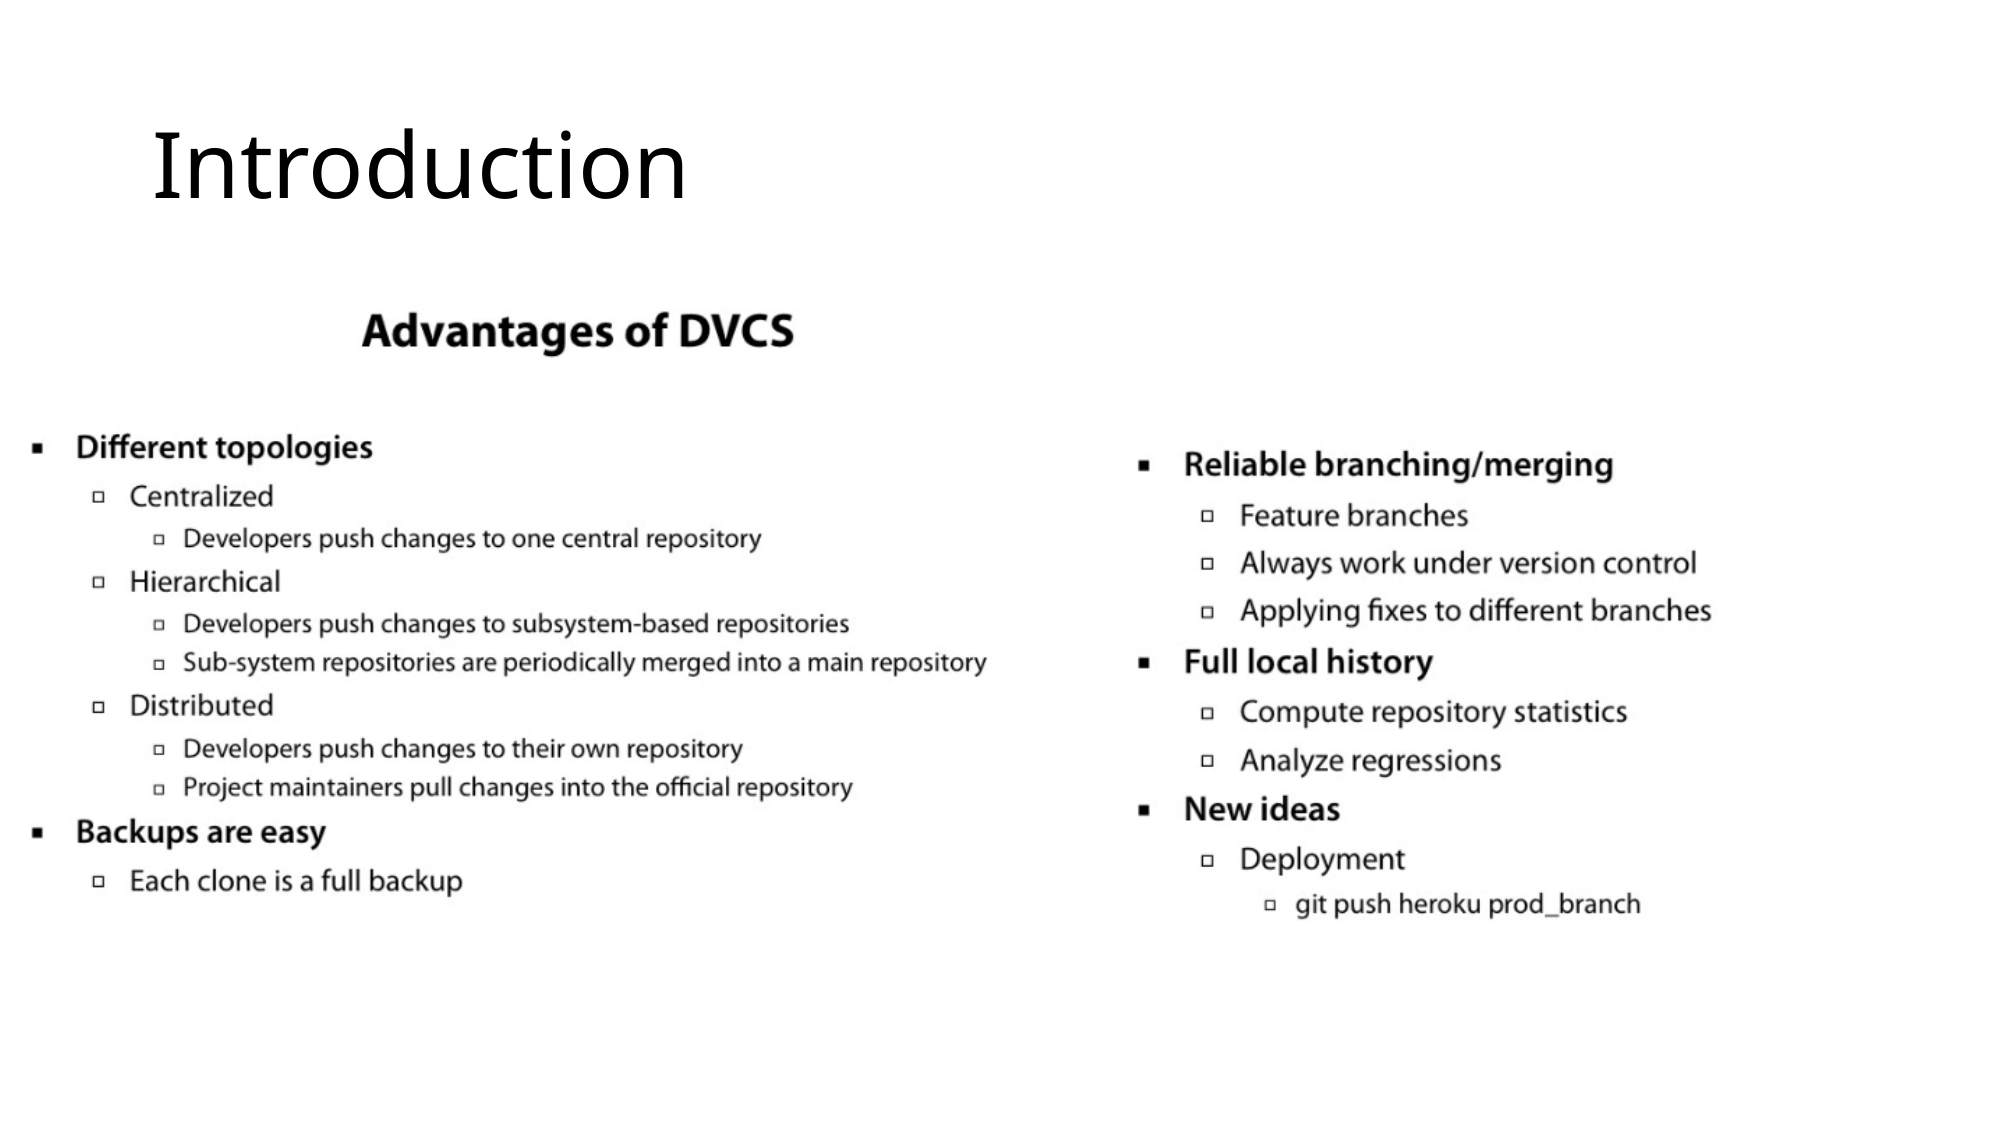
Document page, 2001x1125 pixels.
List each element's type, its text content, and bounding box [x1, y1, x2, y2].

picture [1103, 434, 1967, 952]
title Introduction [137, 59, 1863, 278]
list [0, 277, 1013, 952]
